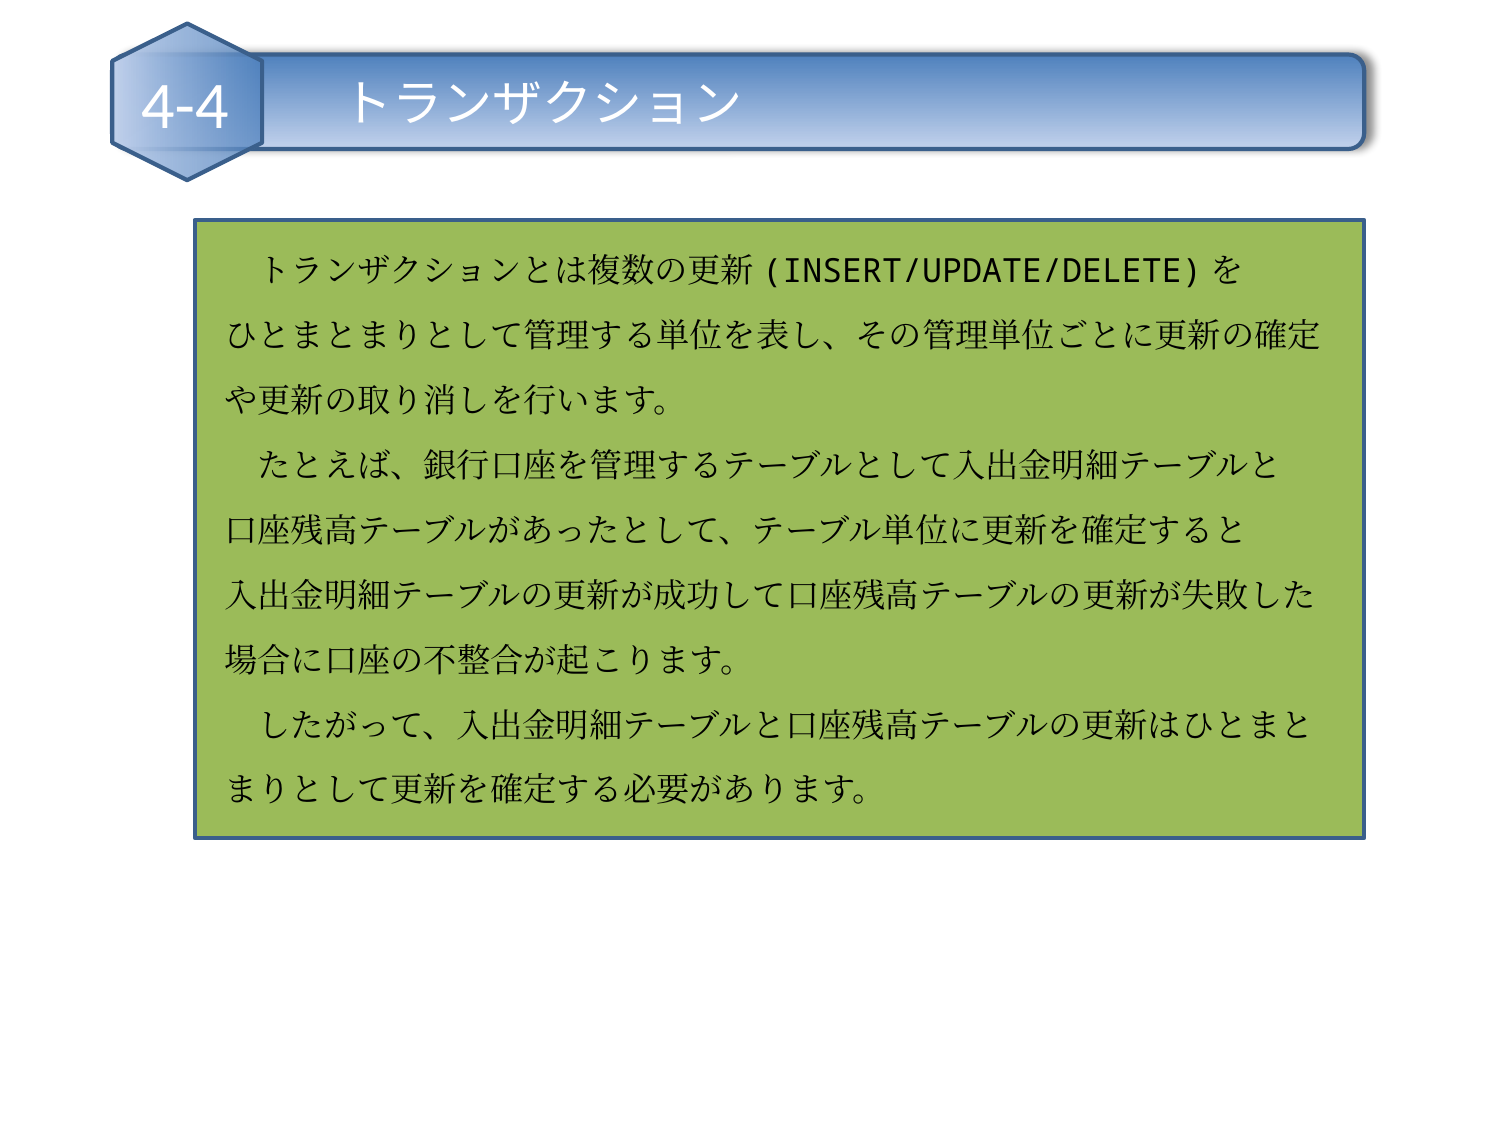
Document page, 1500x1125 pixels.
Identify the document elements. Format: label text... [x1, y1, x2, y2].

text_box トランザクションとは複数の更新(INSERT/UPDATE/DELETE)を ひとまとまりとして管理する単位を表し、その管理単位ごとに更新の確定 や更新の取り消しを行います。 たとえば、銀行口座を管理するテーブルとして入出金明細テーブルと 口座残高テーブルがあったとして、テーブル単位に更新を確定すると 入出金明細テーブルの更新が成功して口座残高テーブルの更新が失敗した 場合に口座の不整合が起こります。 したがって、入出金明細テーブルと口座残高テーブルの更新はひとまと まりとして更新を確定する必要があります。 [193, 218, 1366, 840]
text_box 4-4 [112, 61, 258, 142]
text_box [110, 21, 265, 183]
text_box トランザクション [251, 52, 1367, 152]
